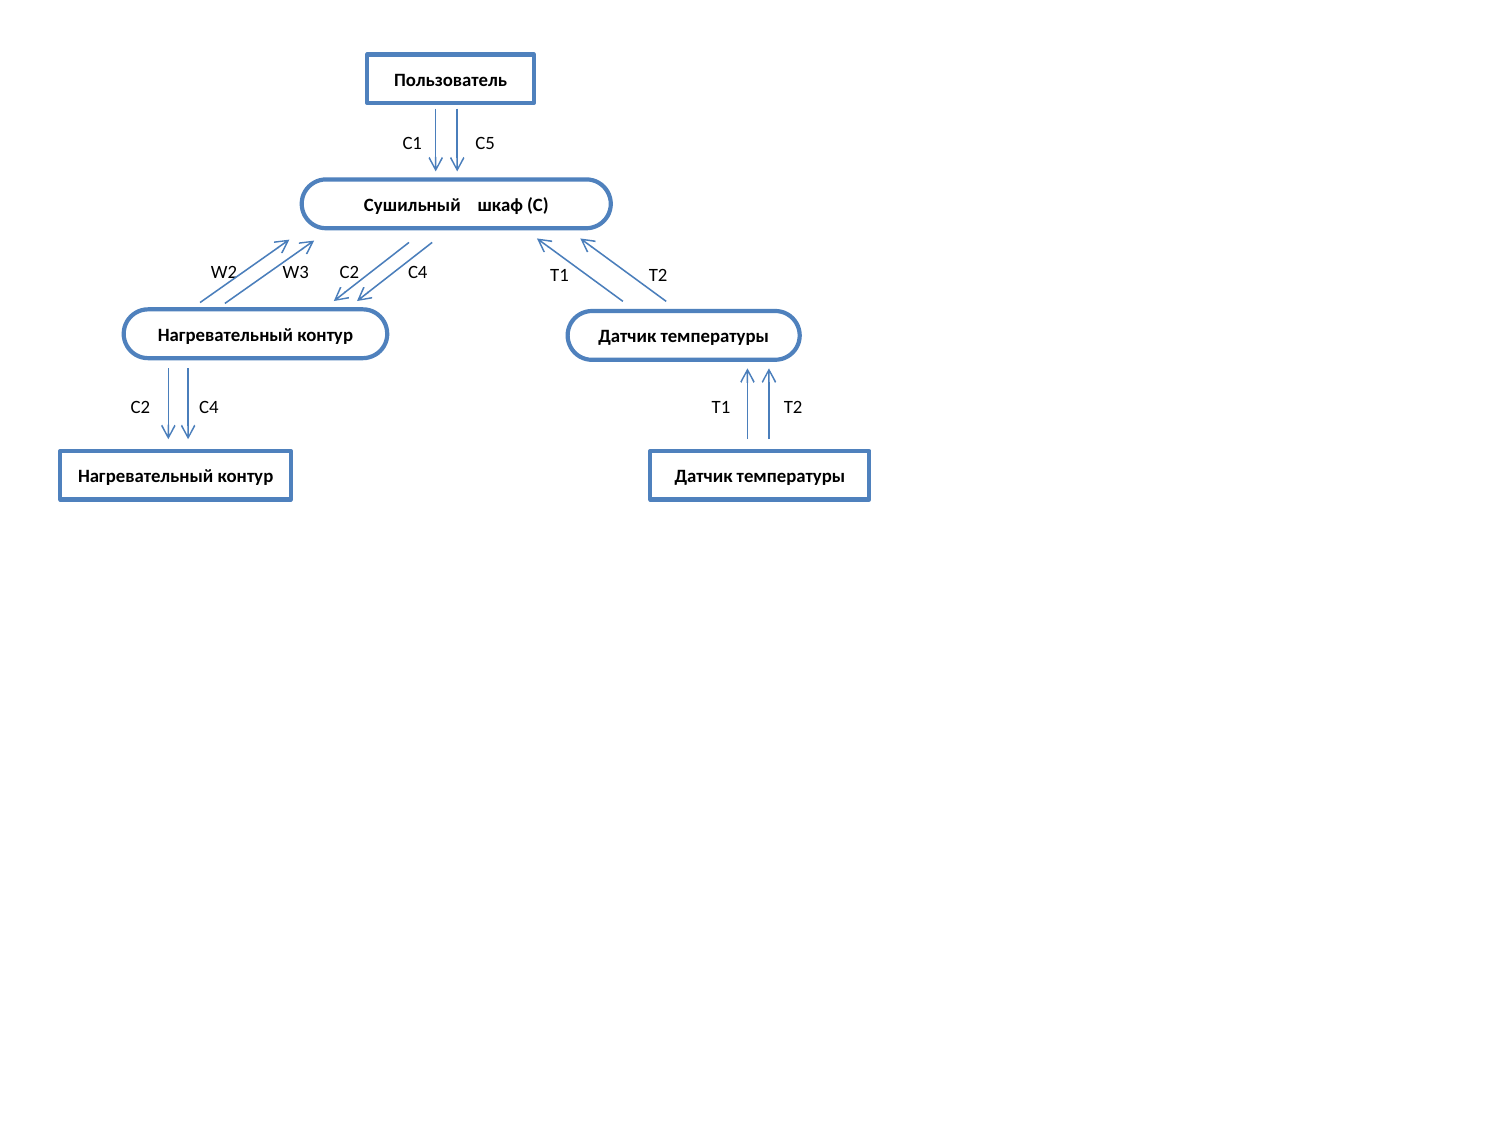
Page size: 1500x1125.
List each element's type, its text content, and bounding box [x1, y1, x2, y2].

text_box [696, 368, 834, 440]
text_box Датчик температуры [648, 449, 871, 502]
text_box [535, 238, 699, 302]
text_box Нагревательный контур [121, 307, 390, 361]
text_box Нагревательный контур [58, 449, 293, 502]
text_box Датчик температуры [565, 308, 802, 362]
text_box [324, 242, 459, 302]
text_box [195, 239, 333, 304]
text_box Сушильный шкаф (C) [299, 177, 613, 231]
text_box Пользователь [365, 52, 536, 105]
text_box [115, 368, 249, 440]
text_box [387, 108, 526, 172]
